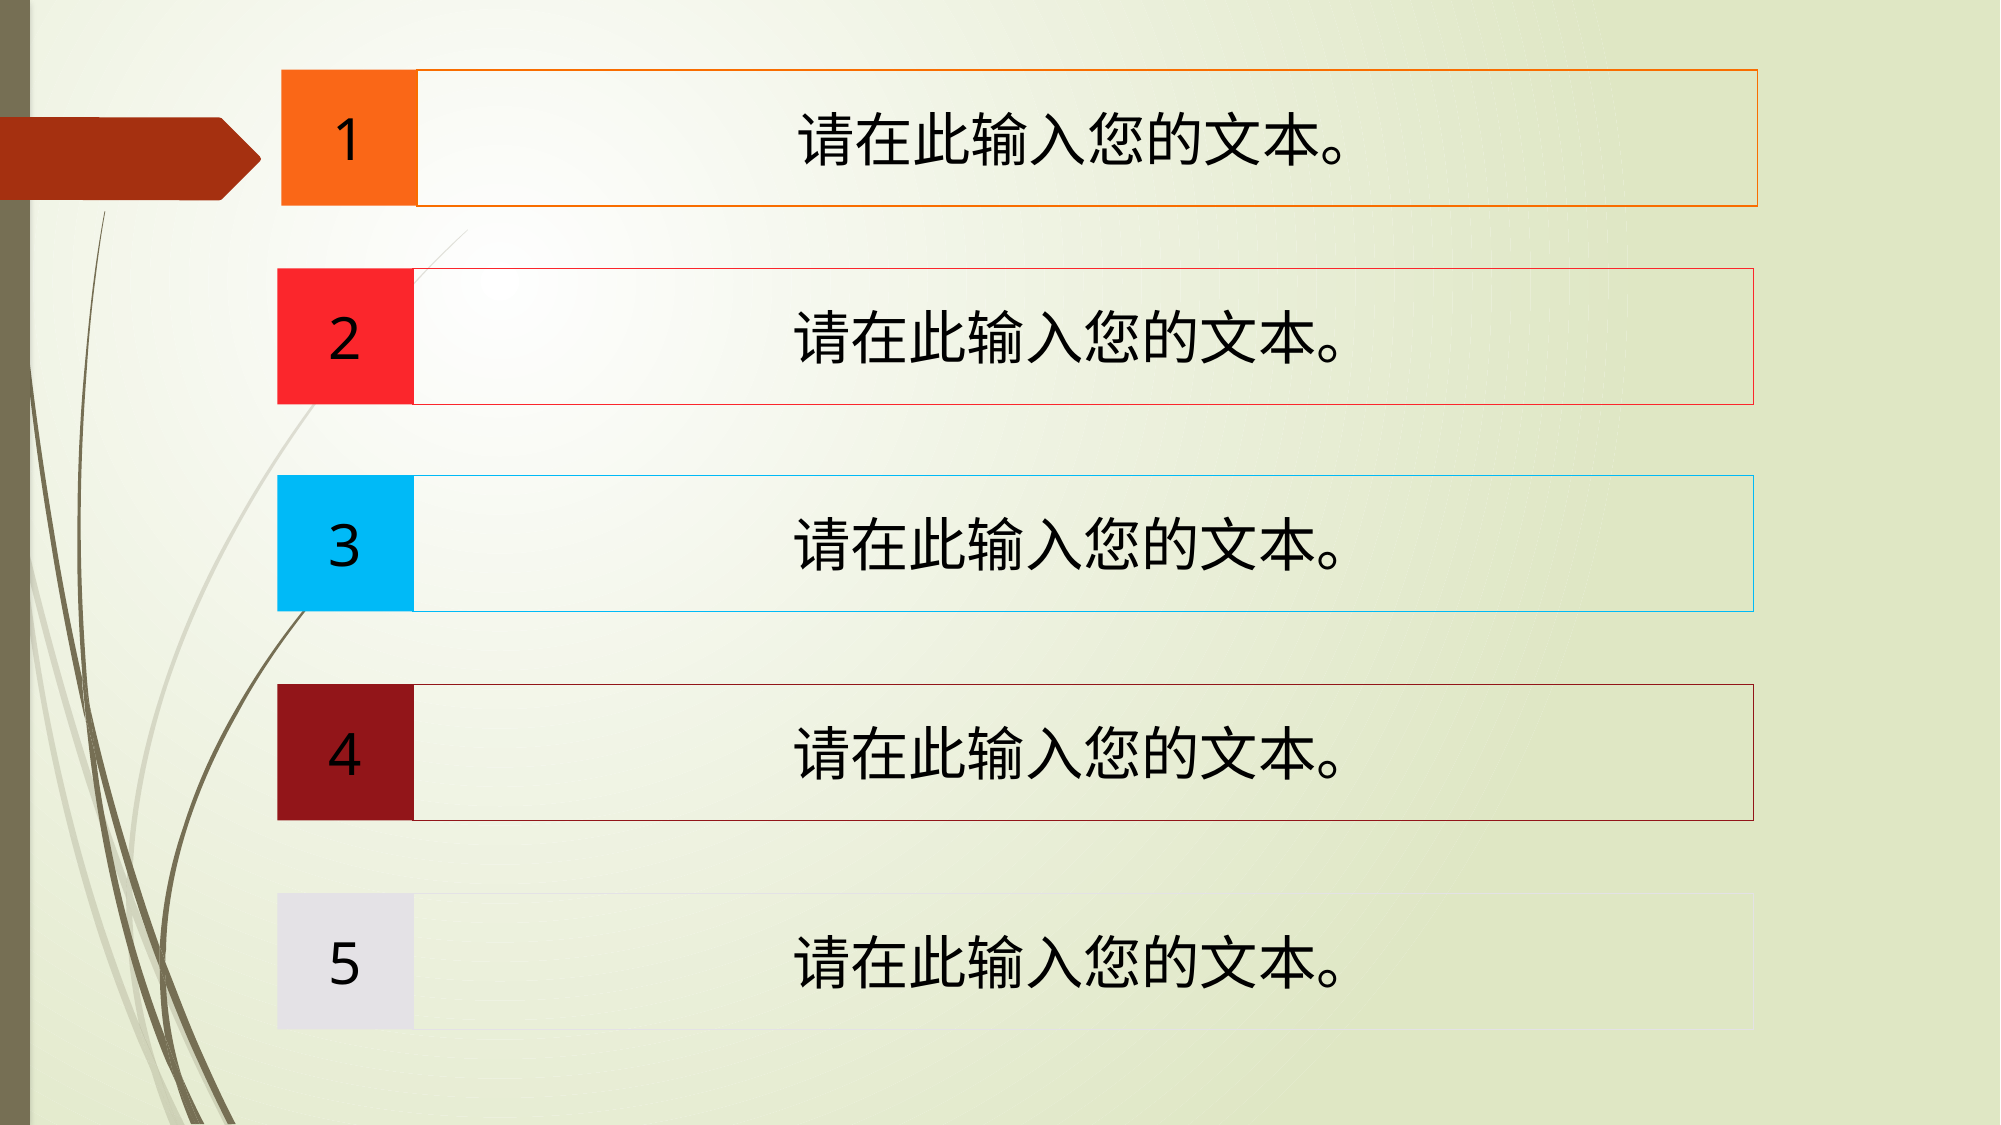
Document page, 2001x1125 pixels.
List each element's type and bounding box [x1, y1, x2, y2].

text_box [276, 268, 1754, 405]
text_box [276, 474, 1754, 612]
text_box [281, 69, 1758, 206]
text_box [276, 683, 1754, 821]
text_box [276, 892, 1754, 1030]
